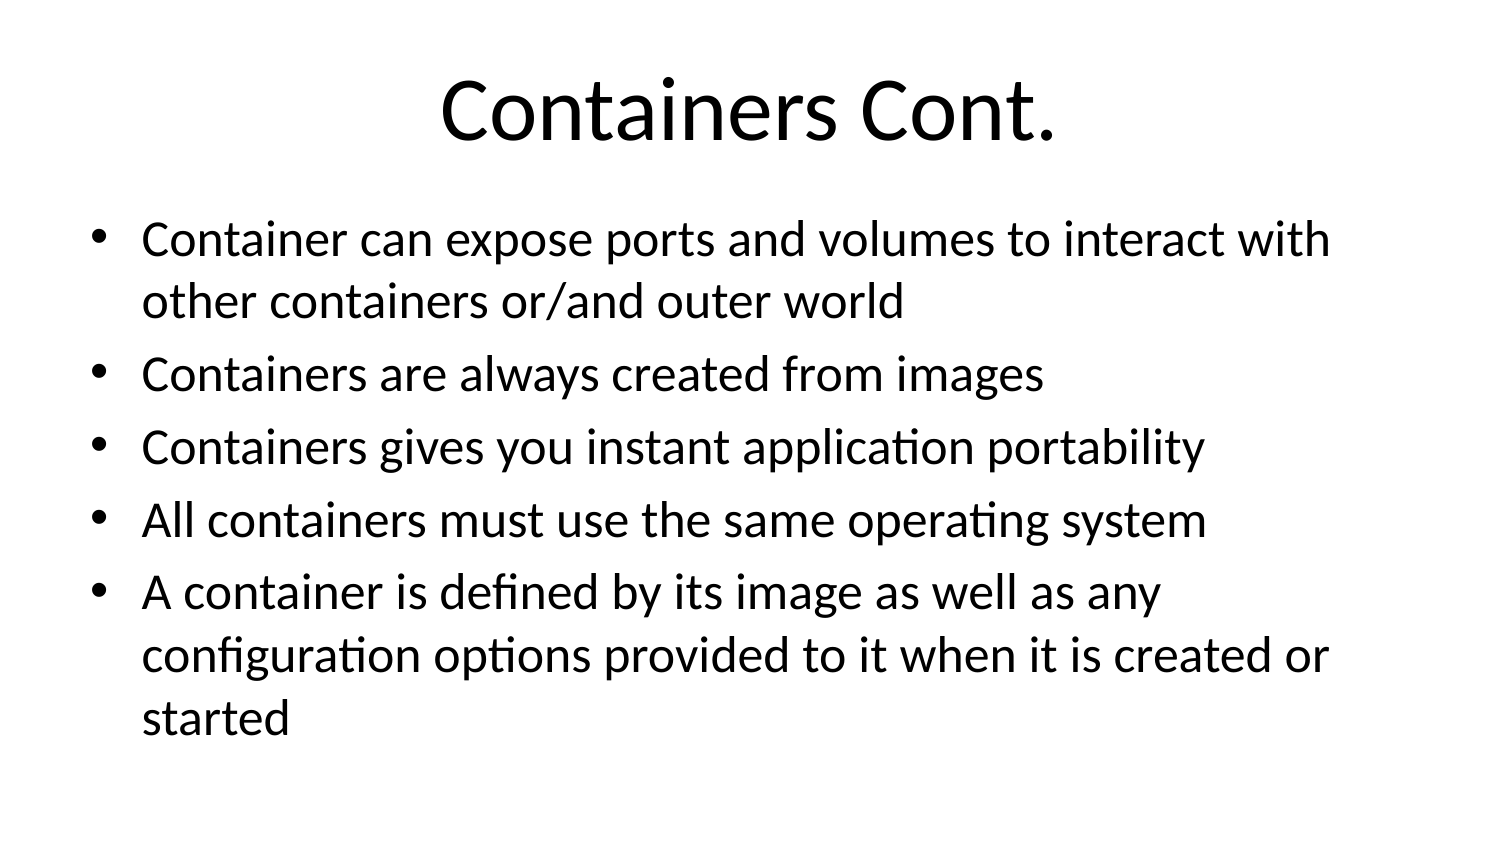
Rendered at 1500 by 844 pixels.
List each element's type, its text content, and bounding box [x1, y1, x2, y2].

title Containers Cont. [75, 33, 1425, 175]
list Container can expose ports and volumes to interact with other containers or/and outer world Containers are always created from images Containers gives you instant application portability All containers must use the same operating system A container is defined by its image as well as any configuration options provided to it when it is created or started [75, 196, 1425, 765]
